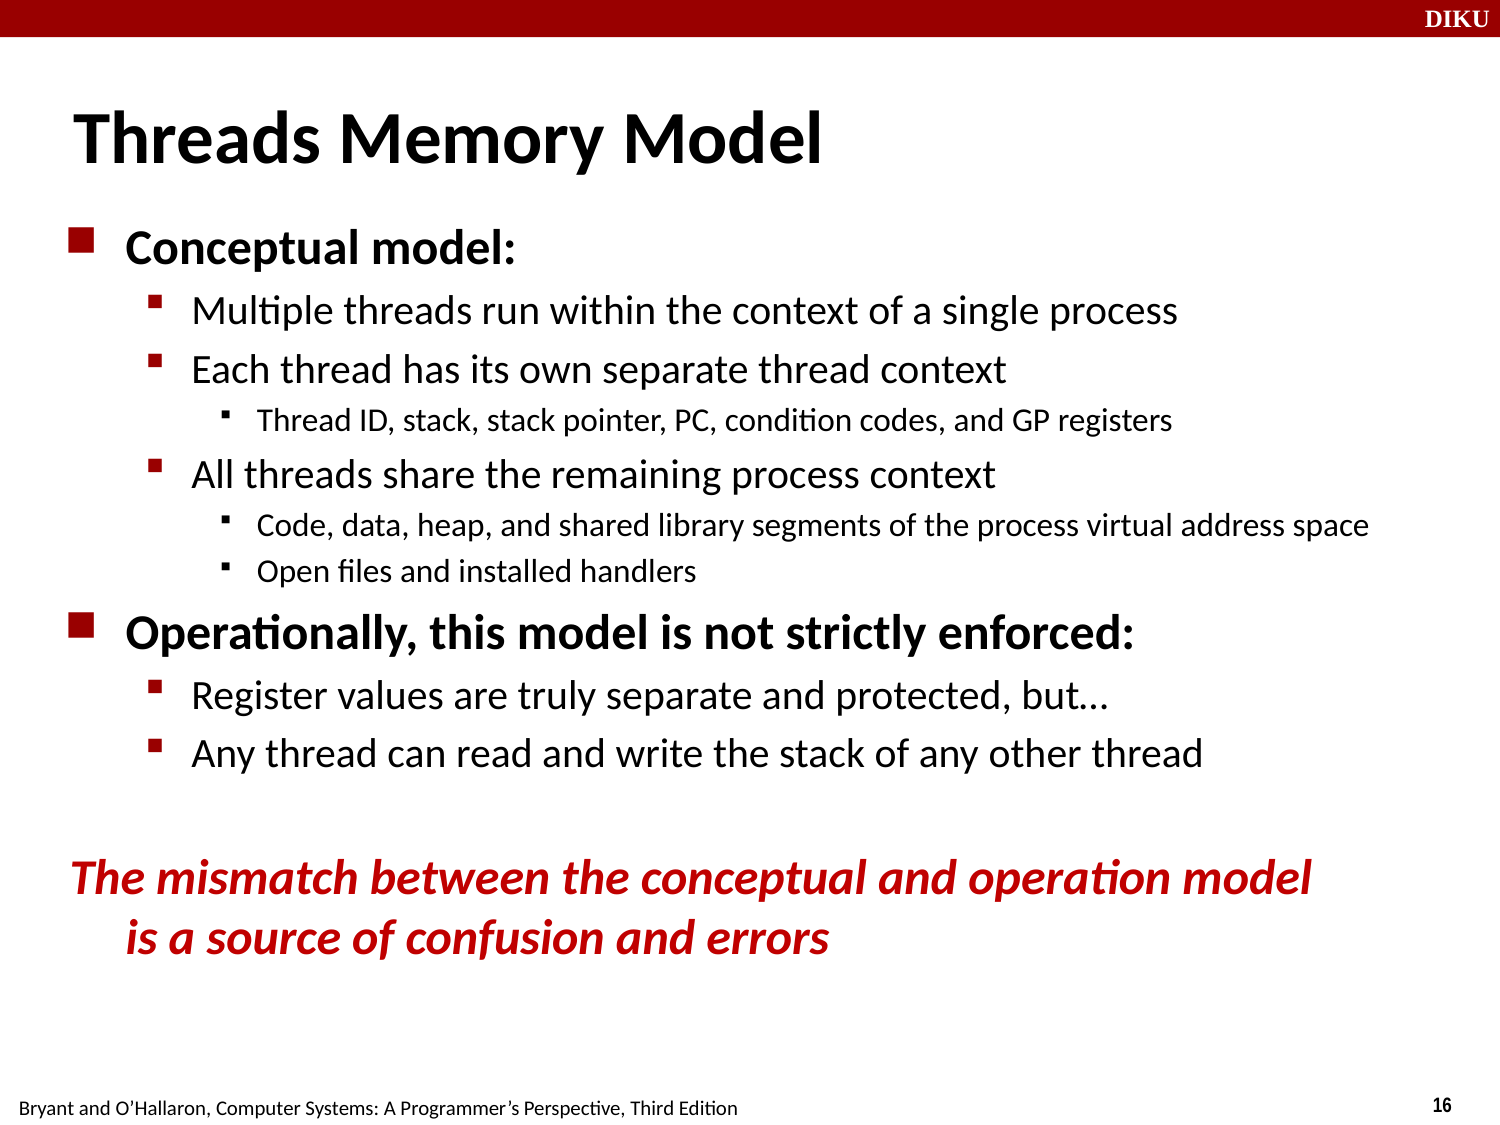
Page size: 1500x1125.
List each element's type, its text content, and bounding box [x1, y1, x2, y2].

text_box Conceptual model: Multiple threads run within the context of a single process Each thread has its own separate thread context Thread ID, stack, stack pointer, PC, condition codes, and GP registers All threads share the remaining process context Code, data, heap, and shared library segments of the process virtual address space Open files and installed handlers Operationally, this model is not strictly enforced: Register values are truly separate and protected, but… Any thread can read and write the stack of any other thread The mismatch between the conceptual and operation model is a source of confusion and errors [54, 207, 1400, 1023]
text_box Threads Memory Model [58, 71, 1304, 197]
